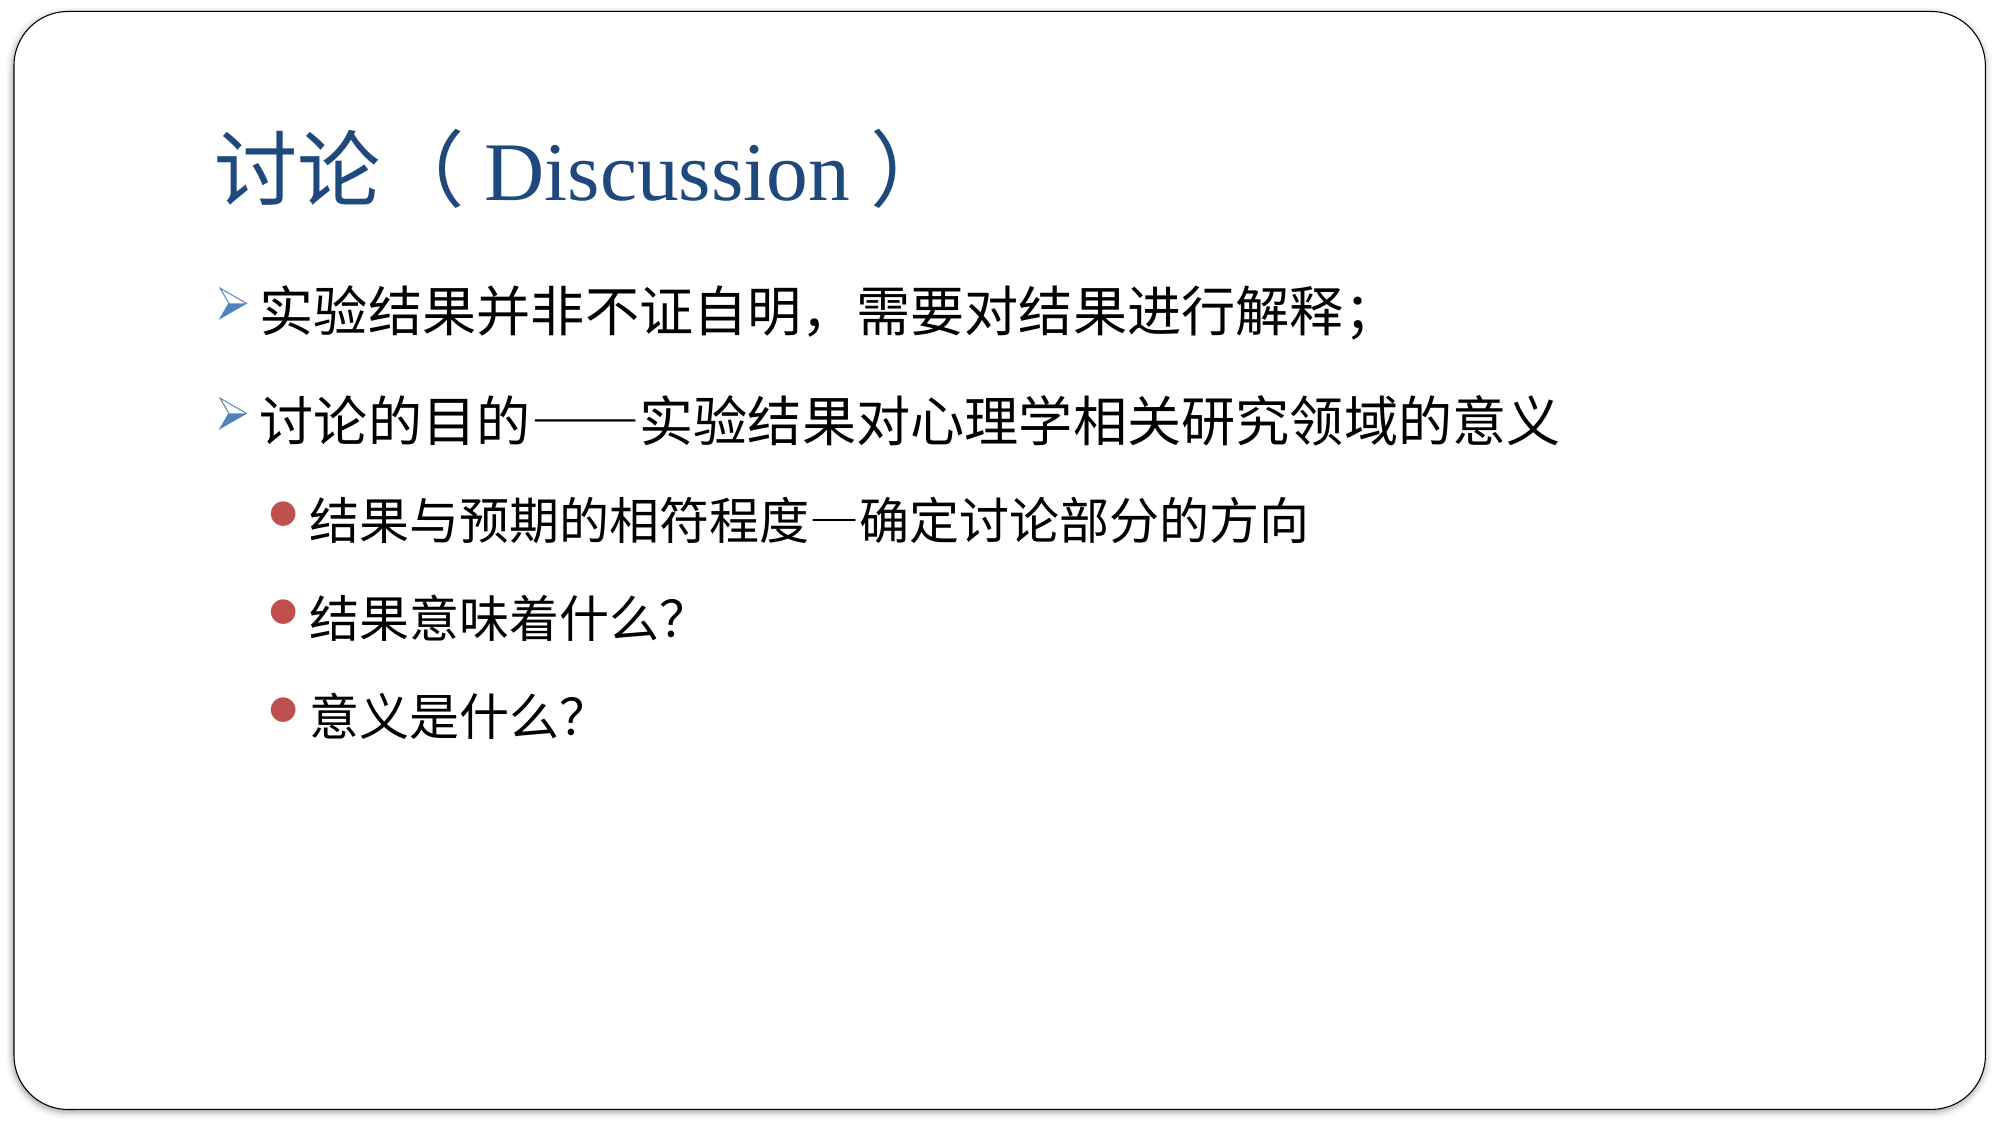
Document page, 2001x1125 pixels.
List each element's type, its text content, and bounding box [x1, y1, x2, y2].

list 实验结果并非不证自明，需要对结果进行解释； 讨论的目的——实验结果对心理学相关研究领域的意义 结果与预期的相符程度—确定讨论部分的方向 结果意味着什么？ 意义是什么？ [200, 237, 1900, 988]
title 讨论（Discussion） [200, 45, 1900, 233]
